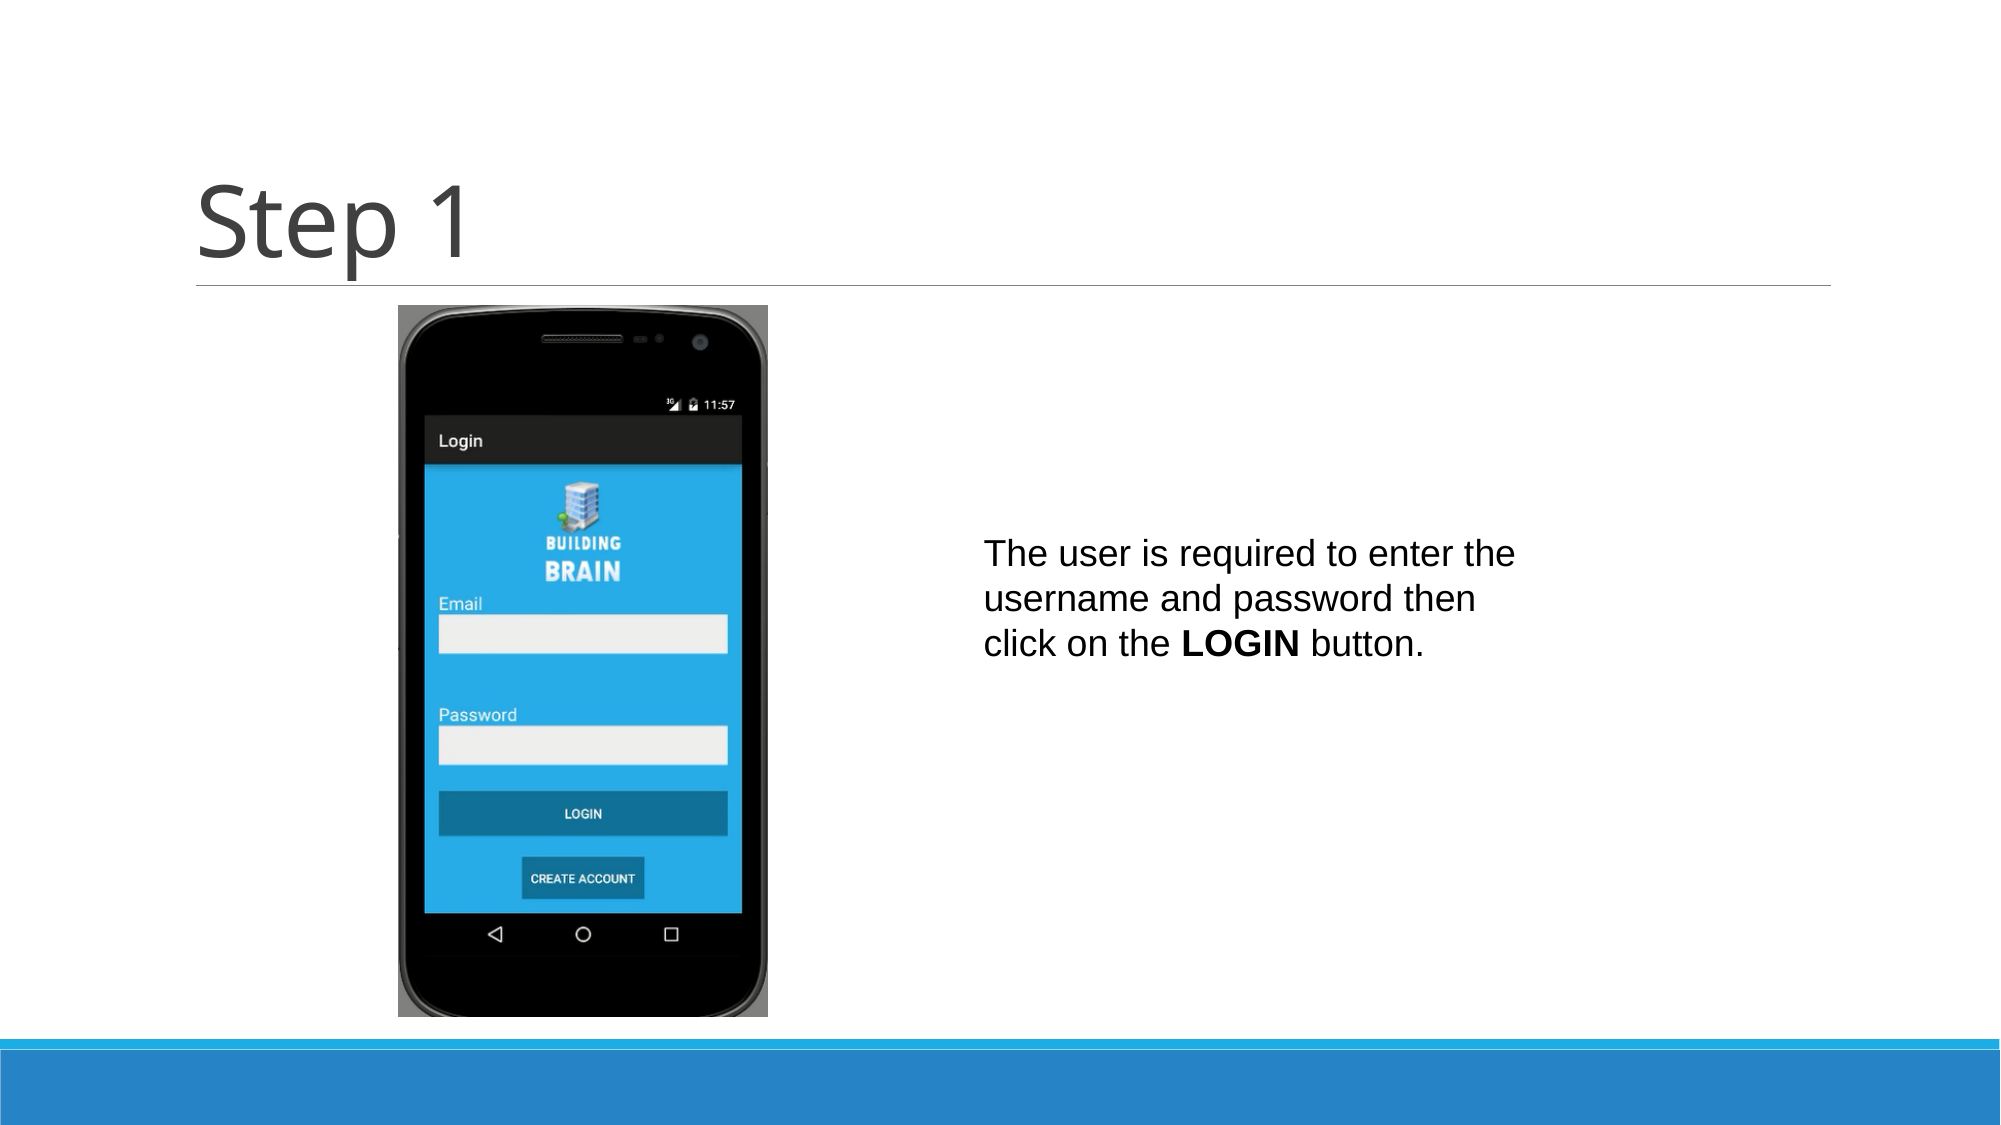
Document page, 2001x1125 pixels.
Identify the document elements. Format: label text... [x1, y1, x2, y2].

picture [397, 305, 769, 1017]
title Step 1 [180, 47, 1830, 285]
text_box The user is required to enter the username and password then click on the LOGIN button. [968, 521, 1572, 761]
